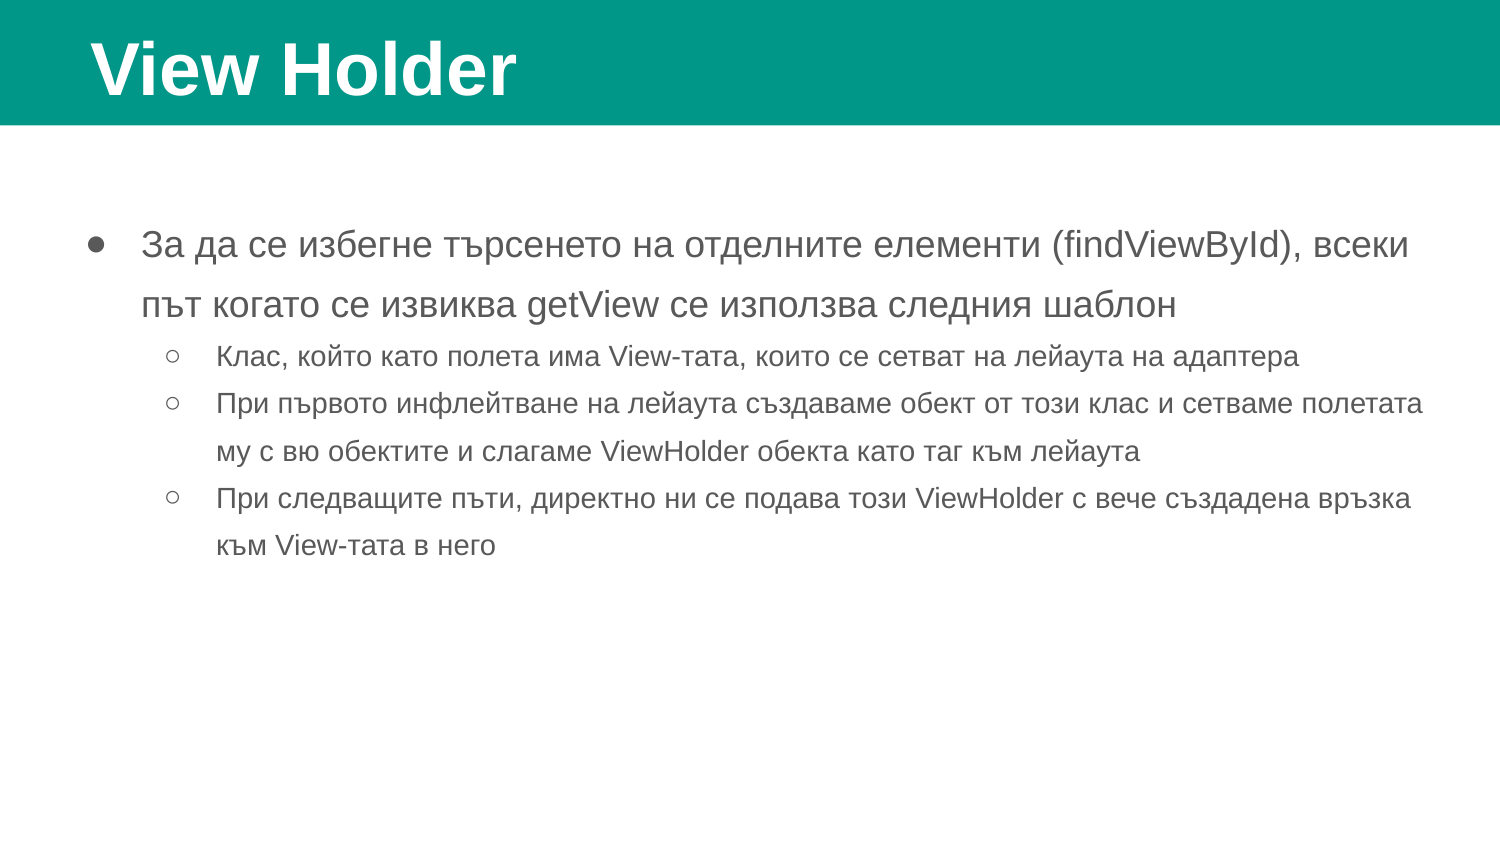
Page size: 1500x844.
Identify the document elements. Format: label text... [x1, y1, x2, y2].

text_box [0, 0, 1500, 126]
list За да се избегне търсенето на отделните елементи (findViewById), всеки път когато се извиква getView се използва следния шаблон Клас, който като полета има View-тата, които се сетват на лейаута на адаптера При първото инфлейтване на лейаута създаваме обект от този клас и сетваме полетата му с вю обектите и слагаме ViewHolder обекта като таг към лейаута При следващите пъти, директно ни се подава този ViewHolder с вече създадена връзка към View-тата в него [51, 189, 1449, 783]
text_box View Holder [0, 4, 1117, 121]
